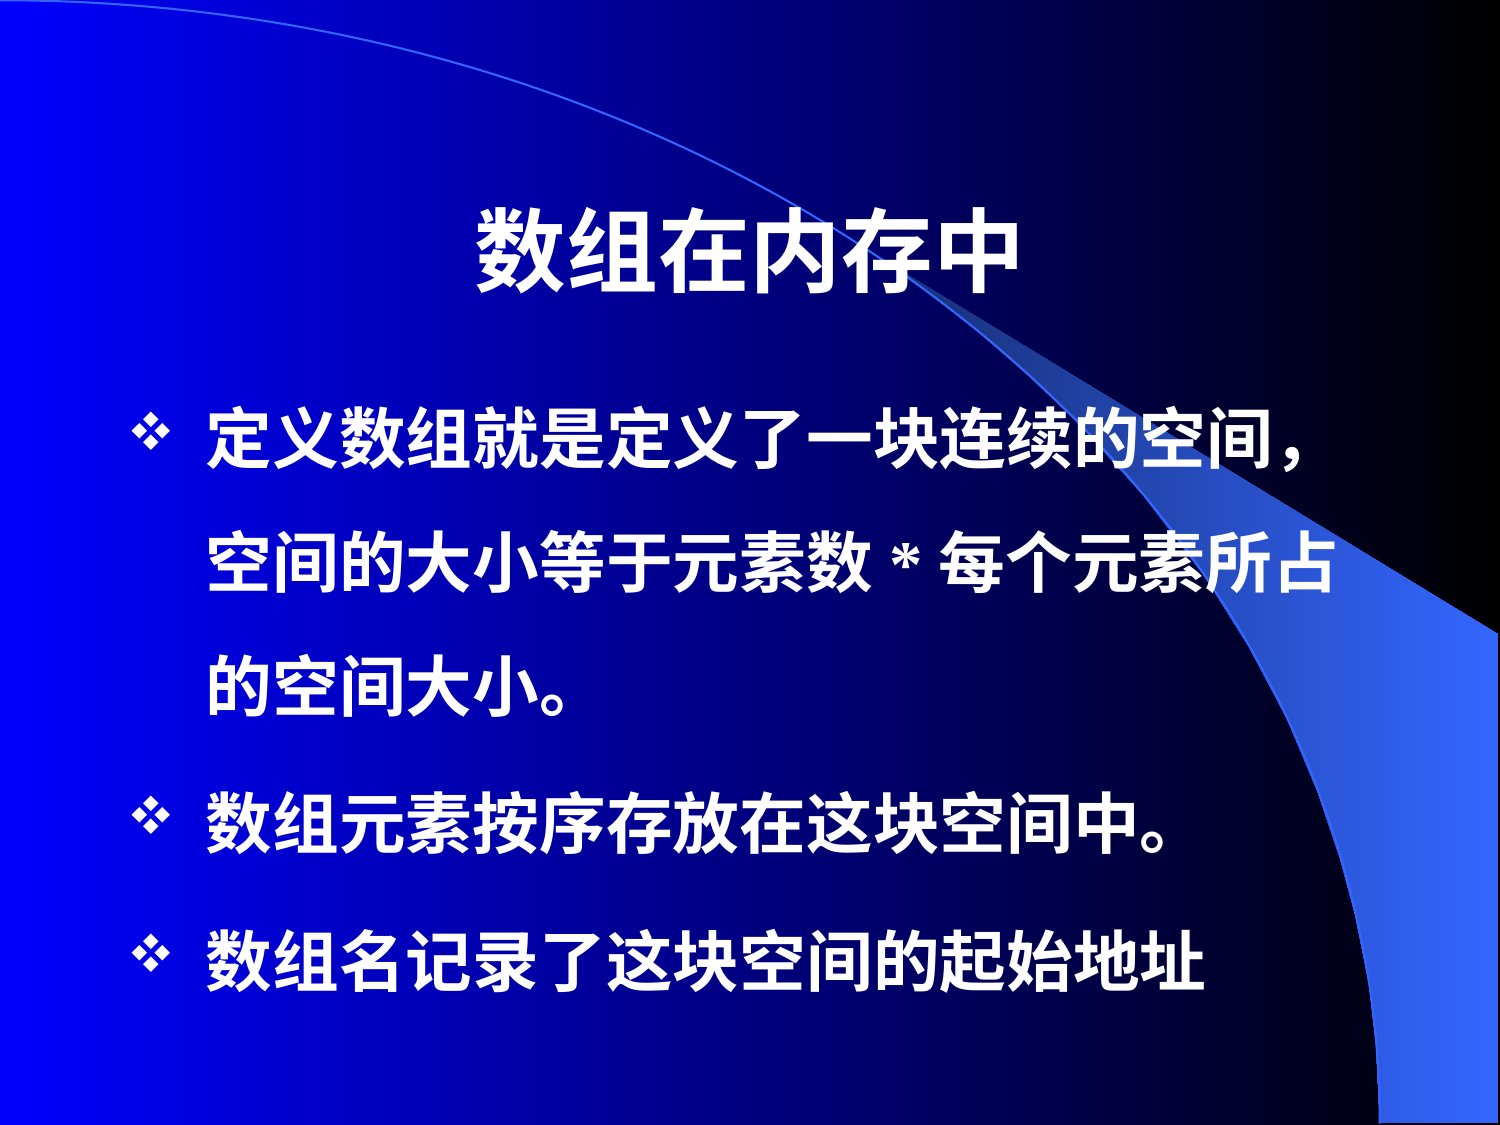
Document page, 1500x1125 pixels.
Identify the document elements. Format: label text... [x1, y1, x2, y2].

list 定义数组就是定义了一块连续的空间，空间的大小等于元素数*每个元素所占的空间大小。 数组元素按序存放在这块空间中。 数组名记录了这块空间的起始地址 [112, 345, 1388, 1086]
title 数组在内存中 [112, 154, 1388, 343]
